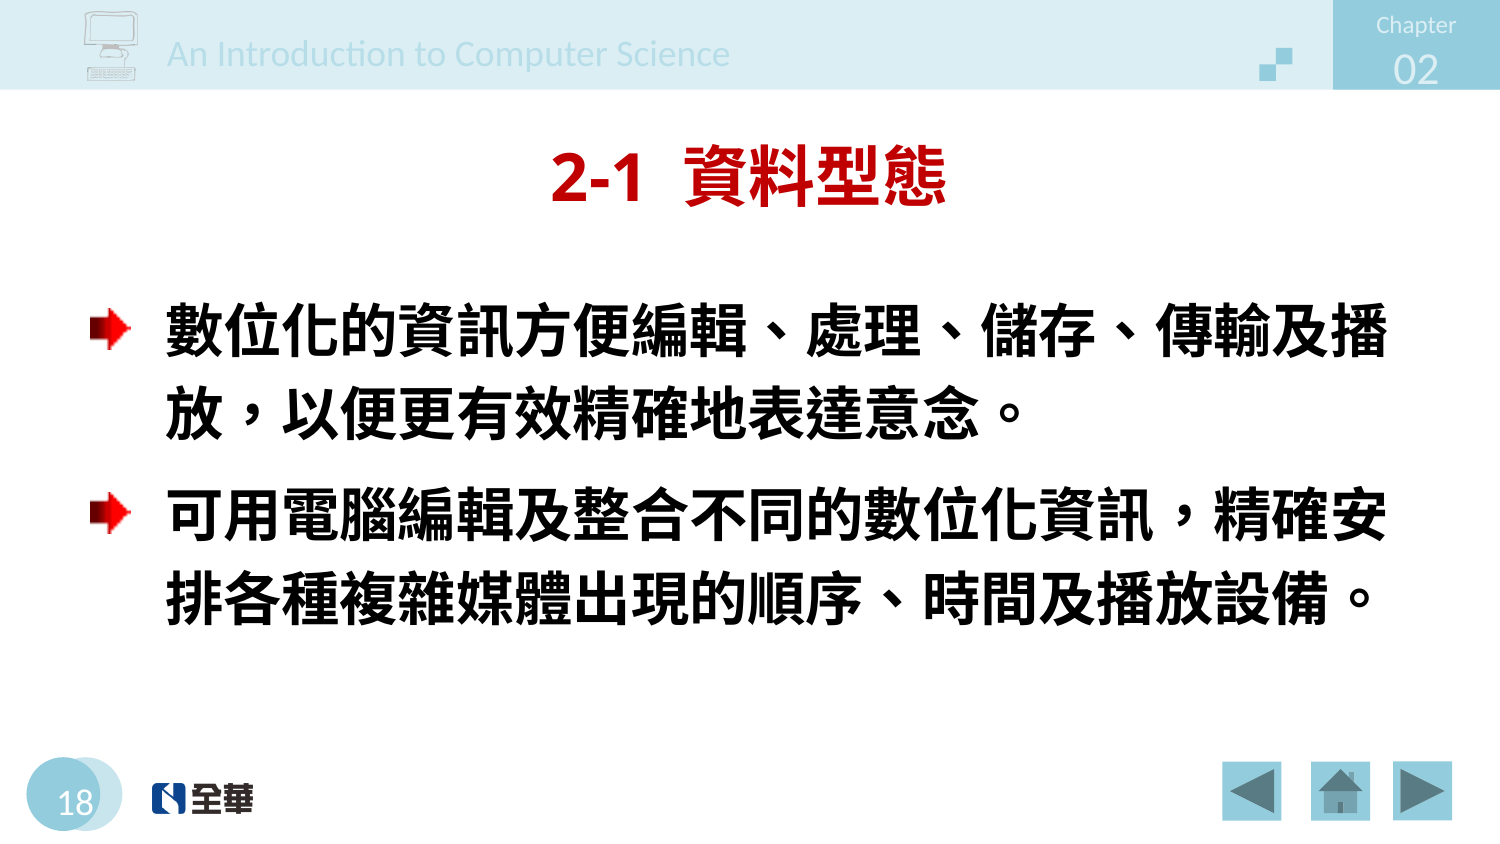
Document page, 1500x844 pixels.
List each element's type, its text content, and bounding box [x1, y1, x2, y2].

picture [84, 11, 138, 81]
picture [90, 492, 131, 534]
title 2-1 資料型態 [75, 104, 1425, 245]
picture [90, 308, 131, 350]
list 數位化的資訊方便編輯、處理、儲存、傳輸及播放，以便更有效精確地表達意念。 可用電腦編輯及整合不同的數位化資訊，精確安排各種複雜媒體出現的順序、時間及播放設備。 [75, 272, 1425, 754]
picture [152, 783, 253, 814]
